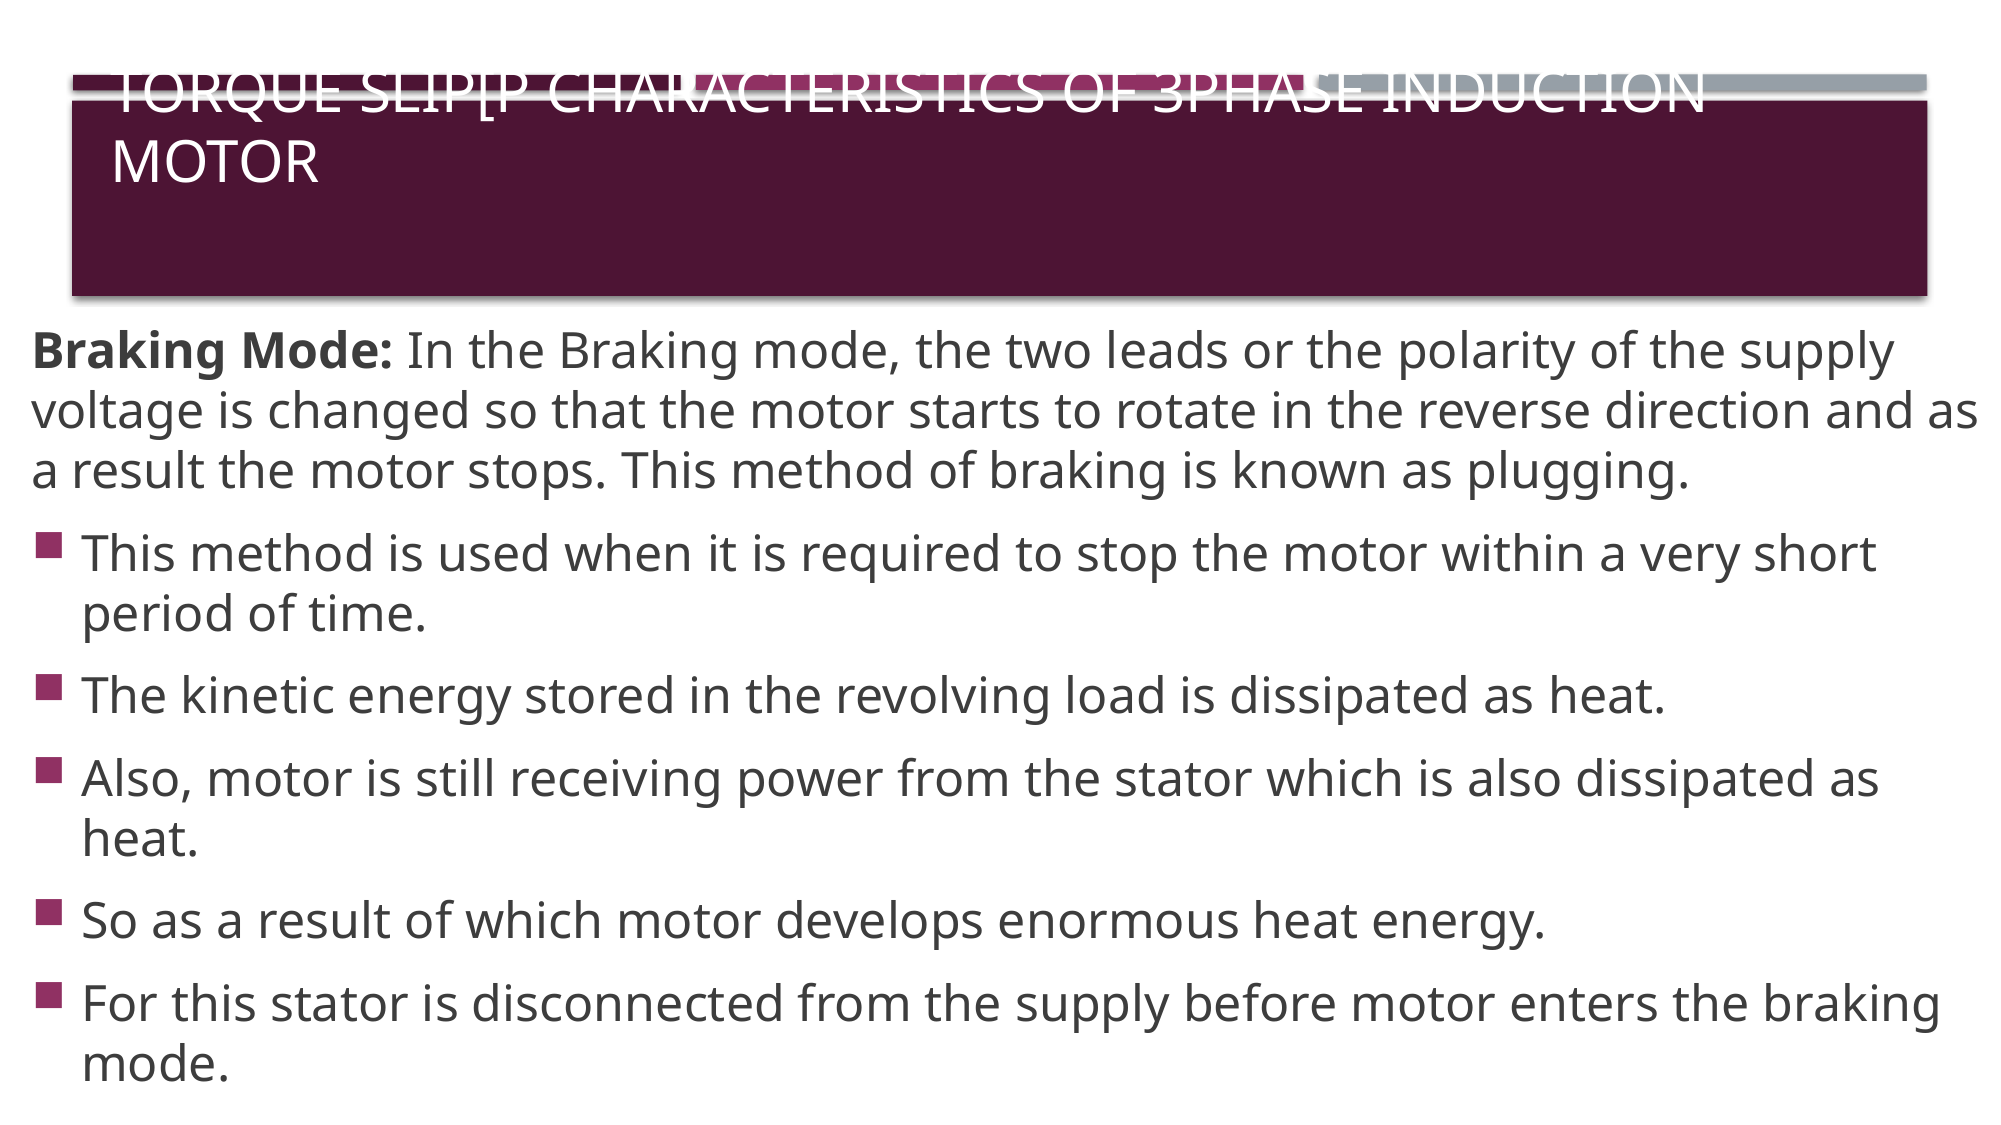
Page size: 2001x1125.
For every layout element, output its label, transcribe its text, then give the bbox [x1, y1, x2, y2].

list Braking Mode: In the Braking mode, the two leads or the polarity of the supply voltage is changed so that the motor starts to rotate in the reverse direction and as a result the motor stops. This method of braking is known as plugging. This method is used when it is required to stop the motor within a very short period of time. The kinetic energy stored in the revolving load is dissipated as heat. Also, motor is still receiving power from the stator which is also dissipated as heat. So as a result of which motor develops enormous heat energy. For this stator is disconnected from the supply before motor enters the braking mode. [16, 303, 2000, 1107]
title Torque slip[p characteristics of 3phase induction motor [95, 115, 1905, 202]
